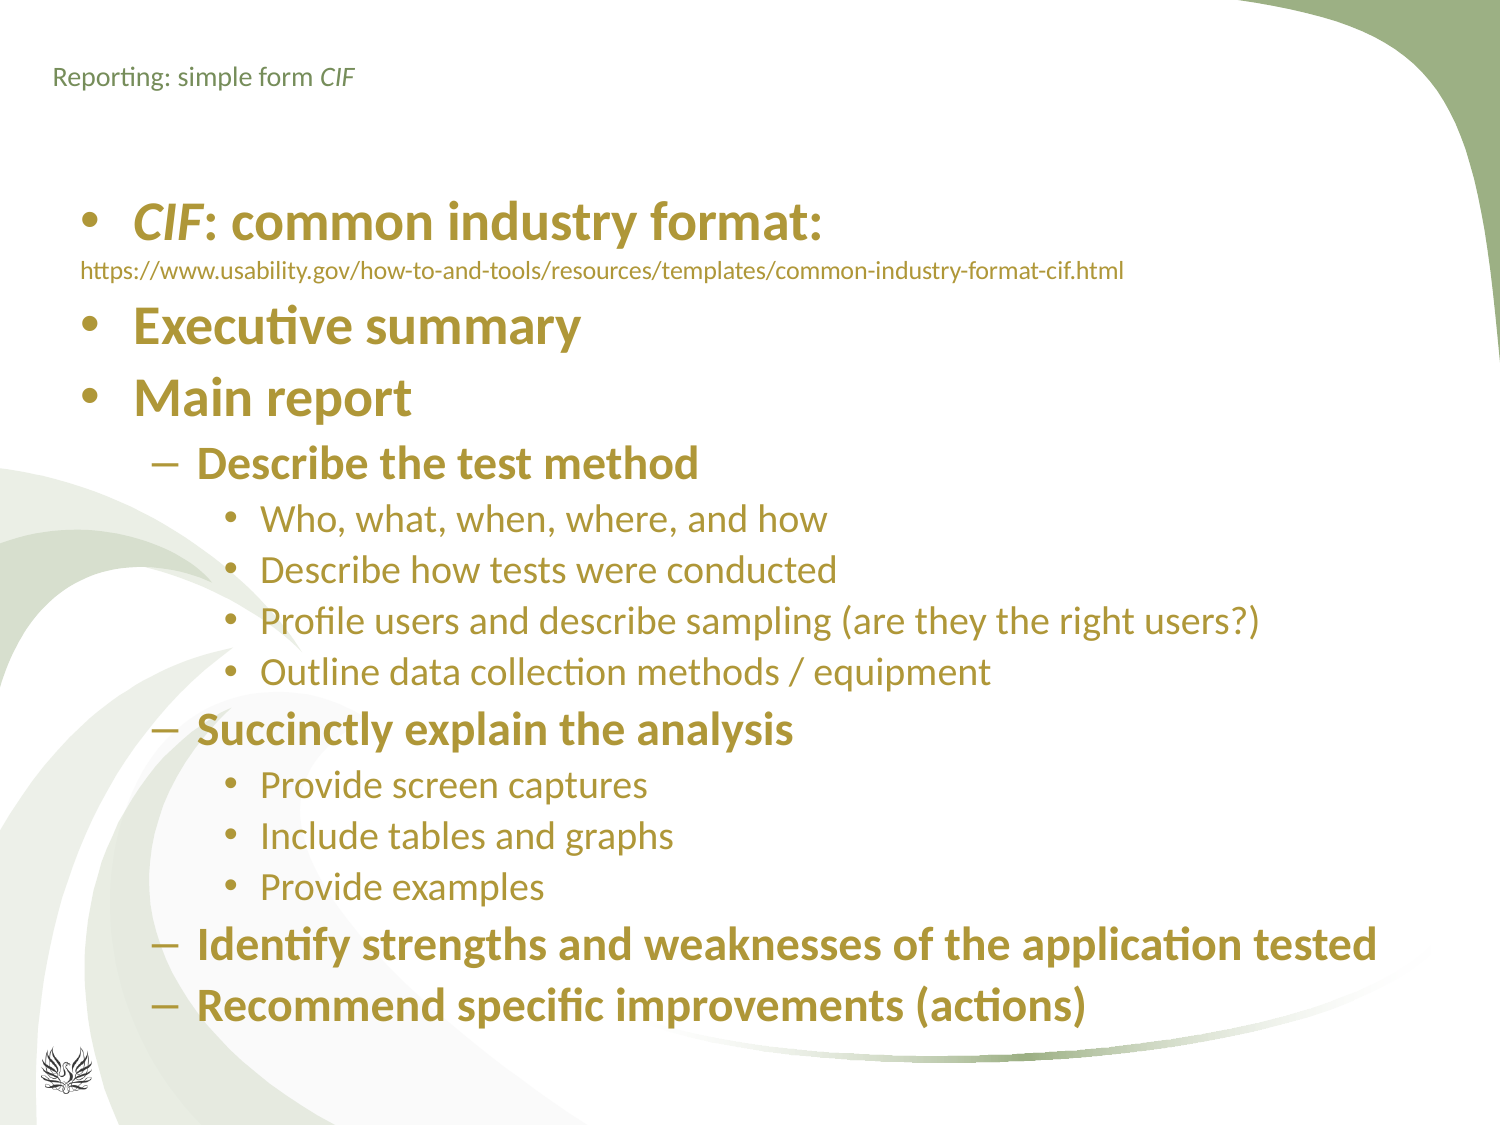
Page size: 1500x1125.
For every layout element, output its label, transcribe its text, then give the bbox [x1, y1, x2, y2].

list CIF: common industry format: https://www.usability.gov/how-to-and-tools/resources/templates/common-industry-format-cif.html Executive summary Main report Describe the test method Who, what, when, where, and how Describe how tests were conducted Profile users and describe sampling (are they the right users?) Outline data collection methods / equipment Succinctly explain the analysis Provide screen captures Include tables and graphs Provide examples Identify strengths and weaknesses of the application tested Recommend specific improvements (actions) [64, 184, 1403, 1072]
title Reporting: simple form CIF [37, 50, 1313, 100]
picture [41, 1046, 92, 1094]
